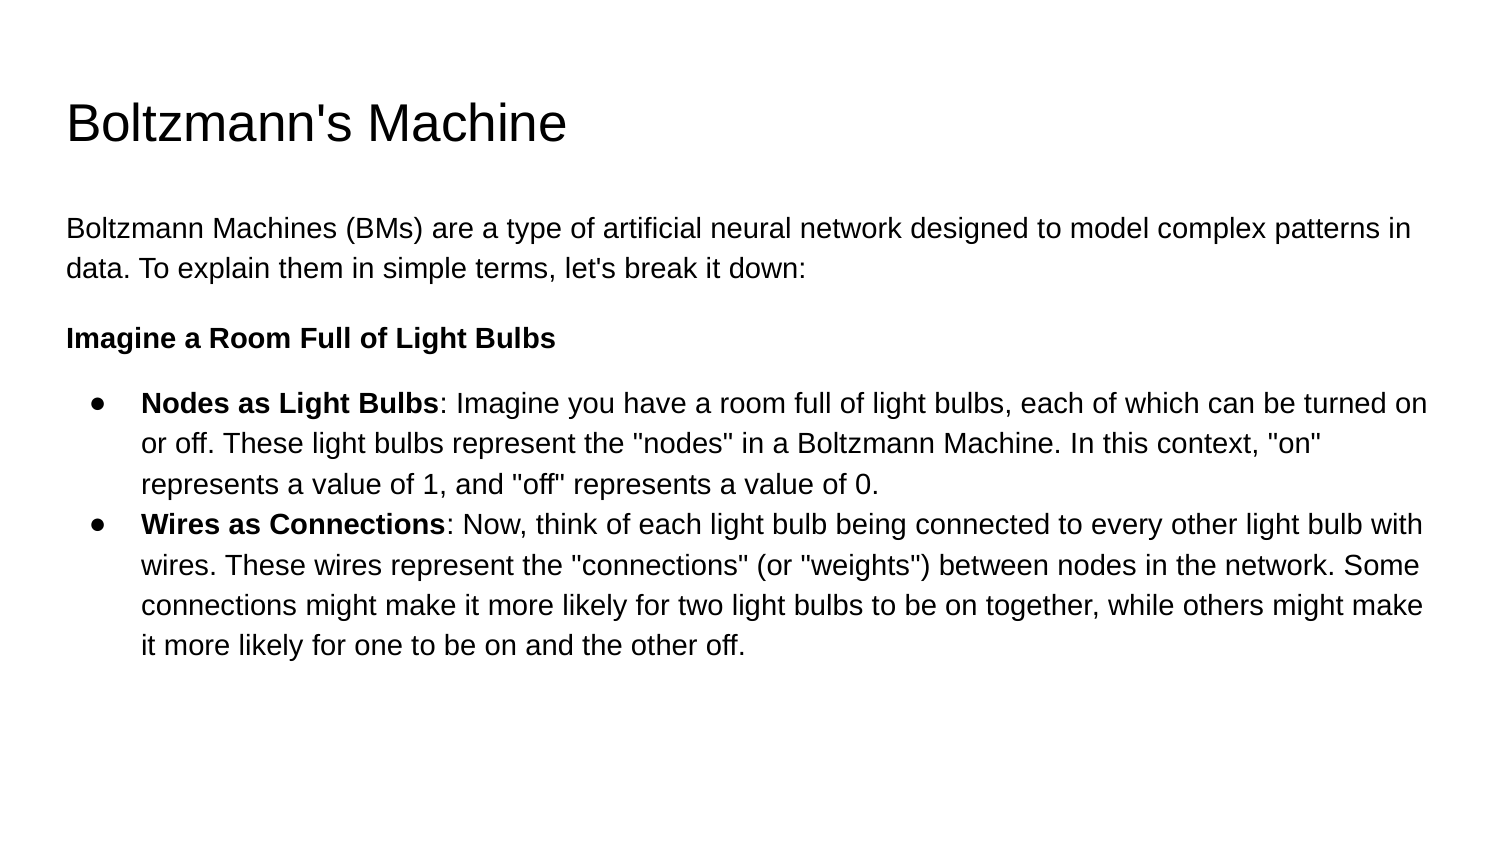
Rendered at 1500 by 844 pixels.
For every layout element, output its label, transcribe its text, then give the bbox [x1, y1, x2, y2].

list Boltzmann Machines (BMs) are a type of artificial neural network designed to model complex patterns in data. To explain them in simple terms, let's break it down: Imagine a Room Full of Light Bulbs Nodes as Light Bulbs: Imagine you have a room full of light bulbs, each of which can be turned on or off. These light bulbs represent the "nodes" in a Boltzmann Machine. In this context, "on" represents a value of 1, and "off" represents a value of 0. Wires as Connections: Now, think of each light bulb being connected to every other light bulb with wires. These wires represent the "connections" (or "weights") between nodes in the network. Some connections might make it more likely for two light bulbs to be on together, while others might make it more likely for one to be on and the other off. [51, 189, 1449, 750]
title Boltzmann's Machine [51, 72, 1449, 167]
